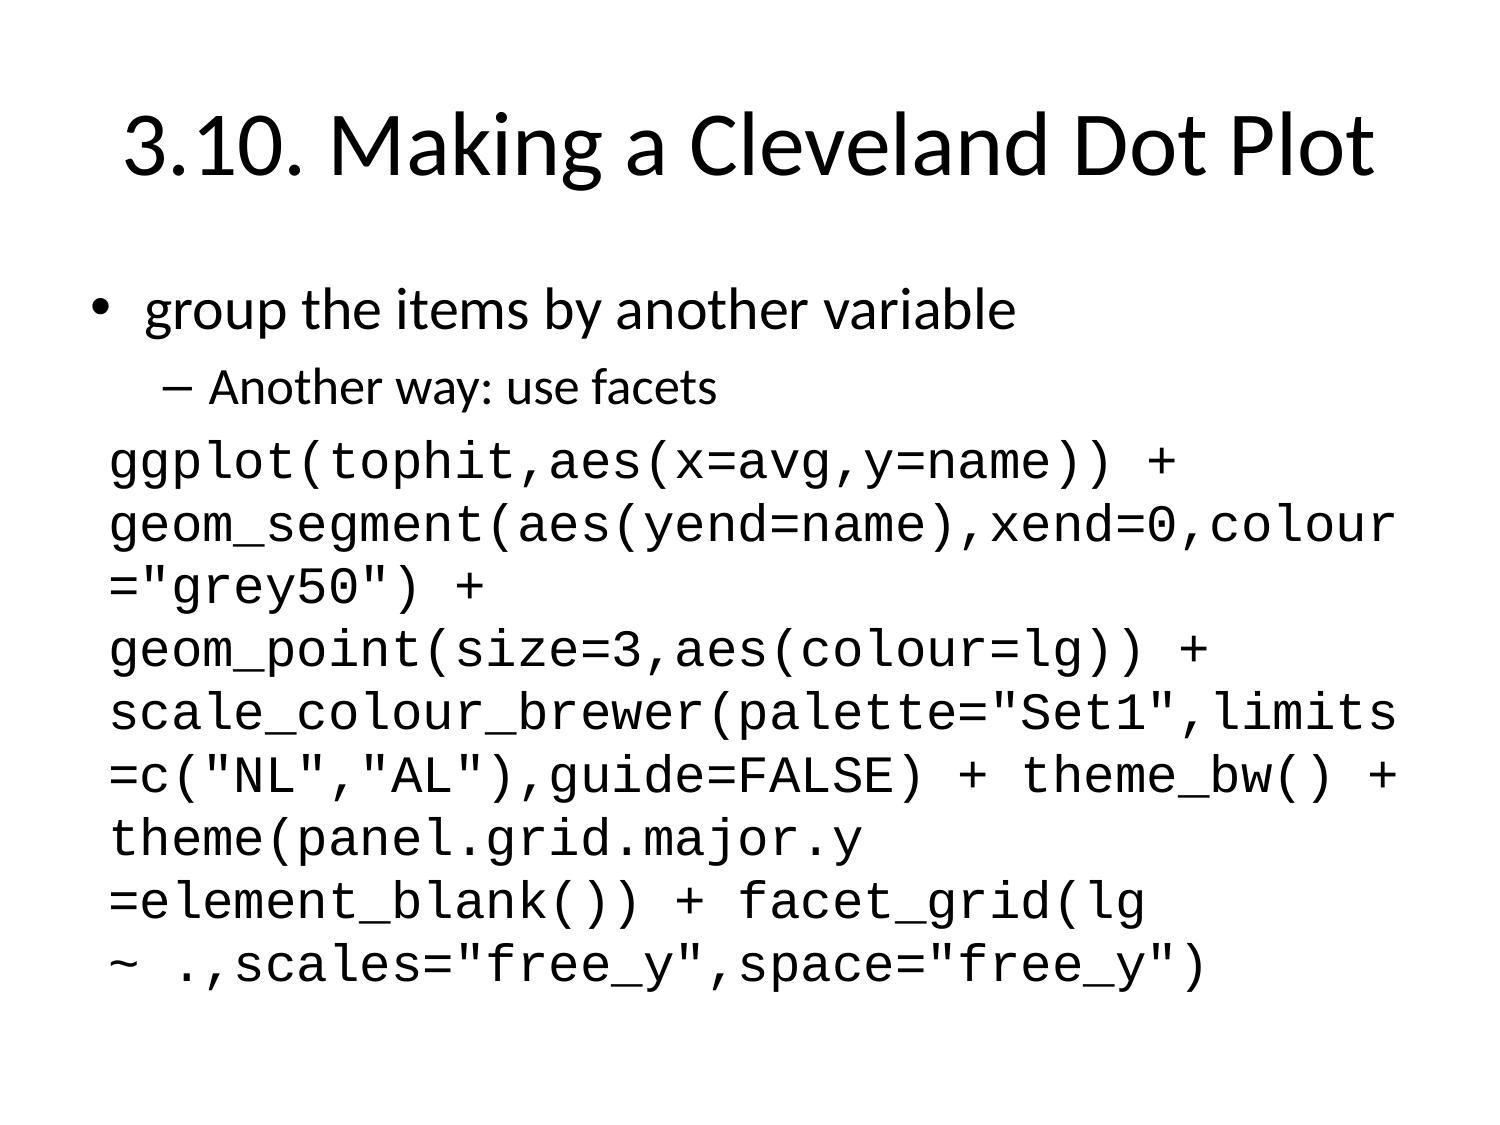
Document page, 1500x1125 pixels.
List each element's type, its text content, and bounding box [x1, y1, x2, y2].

list group the items by another variable Another way: use facets ggplot(tophit,aes(x=avg,y=name)) + geom_segment(aes(yend=name),xend=0,colour="grey50") + geom_point(size=3,aes(colour=lg)) + scale_colour_brewer(palette="Set1",limits=c("NL","AL"),guide=FALSE) + theme_bw() + theme(panel.grid.major.y =element_blank()) + facet_grid(lg ~ .,scales="free_y",space="free_y") [75, 262, 1425, 1005]
title 3.10. Making a Cleveland Dot Plot [75, 45, 1425, 233]
